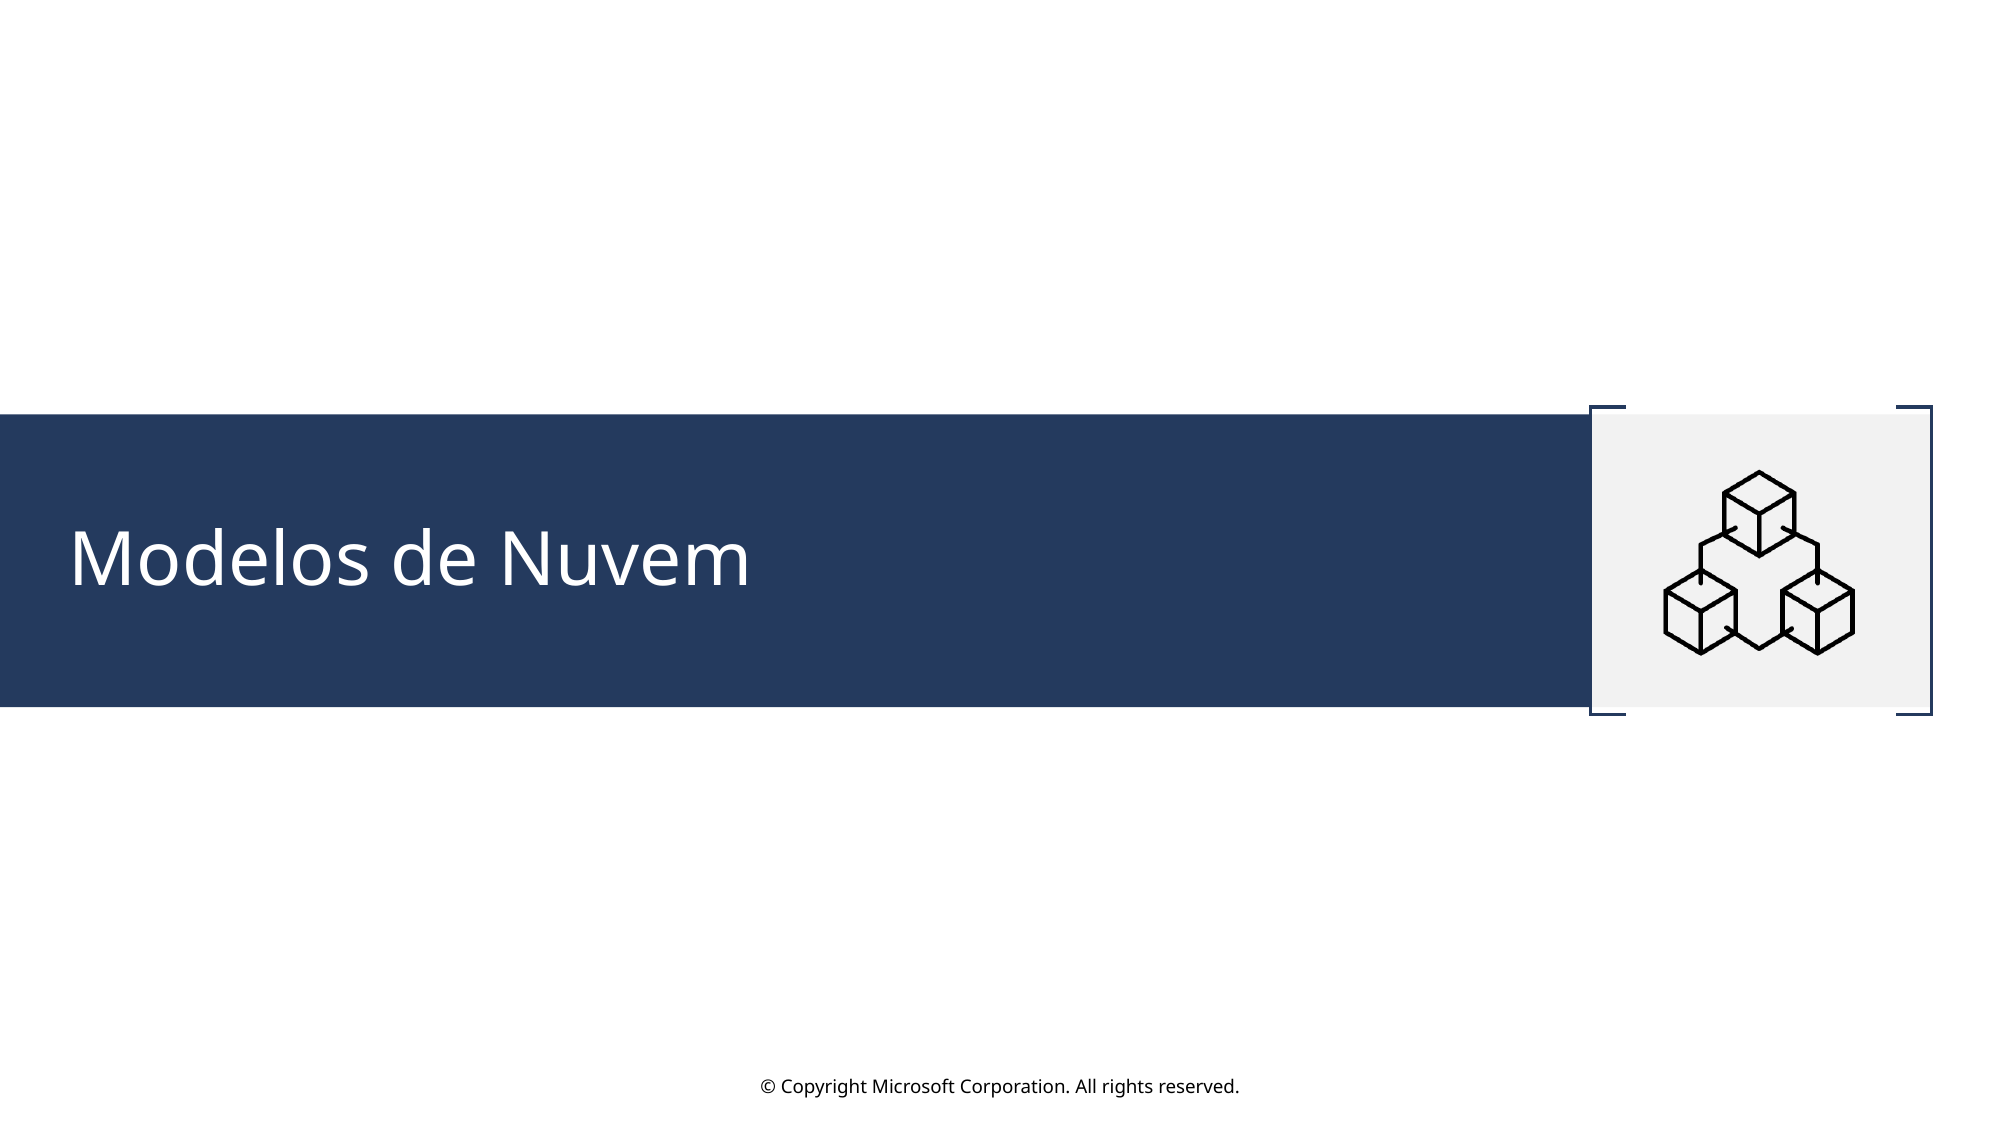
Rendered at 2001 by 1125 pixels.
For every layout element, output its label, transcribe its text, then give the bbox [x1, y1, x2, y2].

title Modelos de Nuvem [68, 414, 1577, 708]
picture [1647, 450, 1871, 675]
